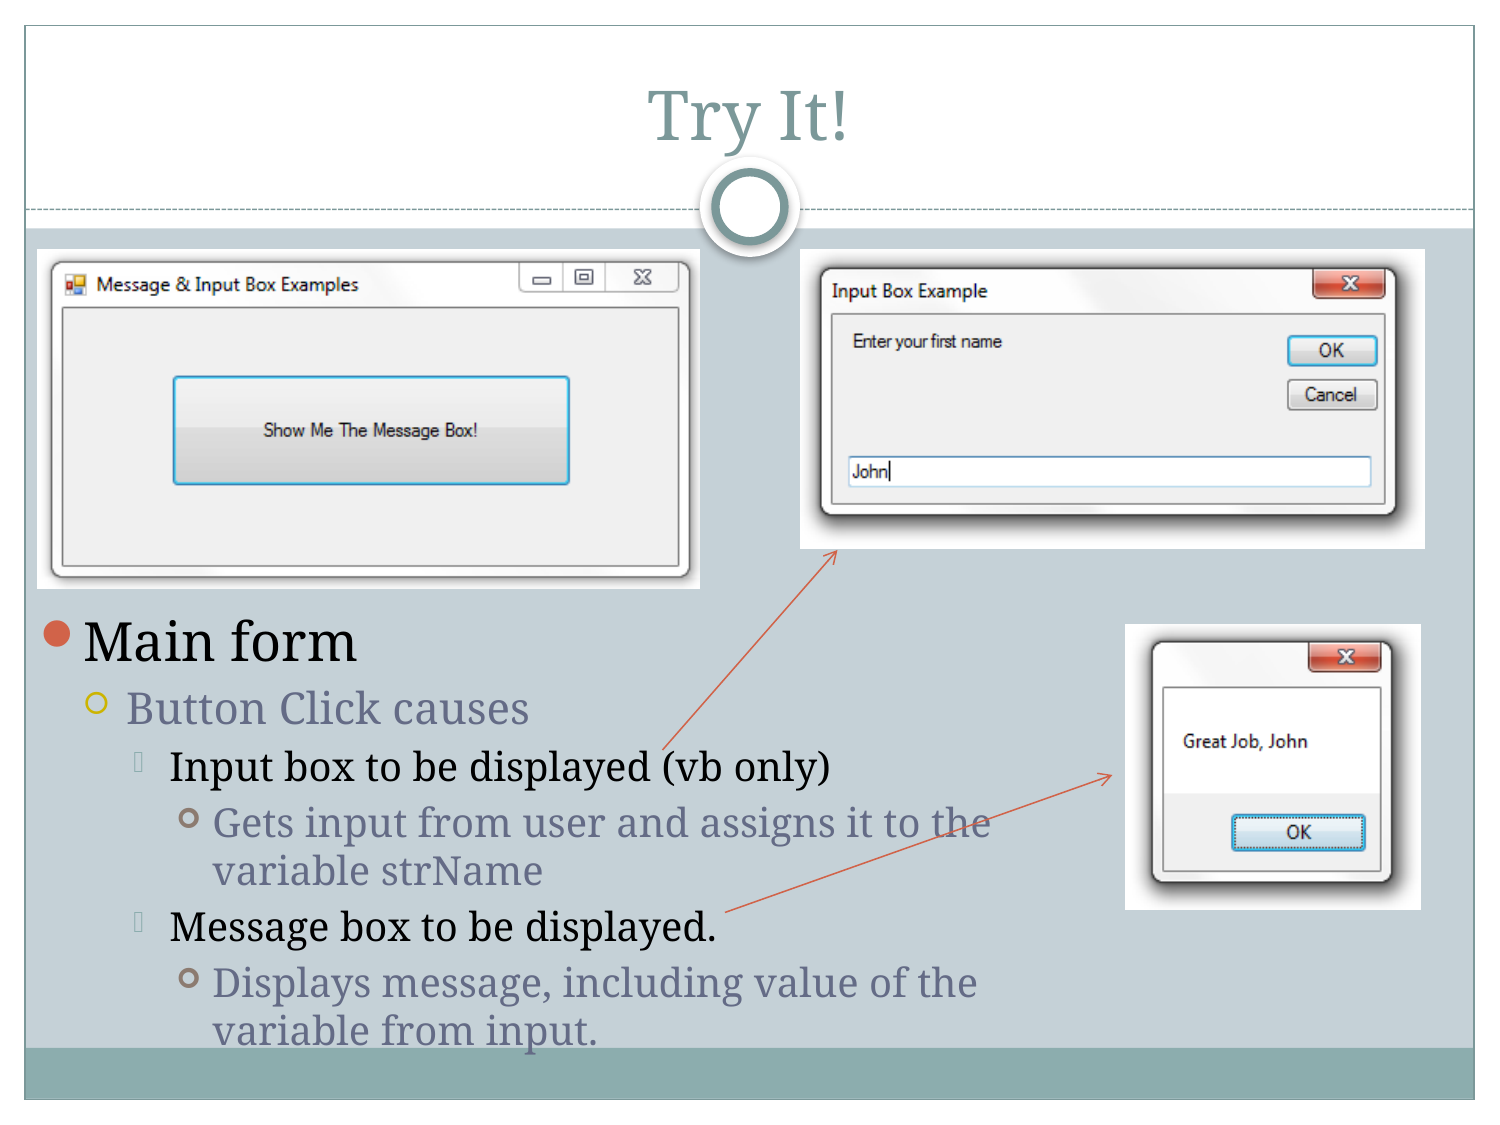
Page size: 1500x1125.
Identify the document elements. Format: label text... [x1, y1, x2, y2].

picture [799, 249, 1426, 549]
picture [37, 249, 701, 590]
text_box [649, 562, 851, 738]
title Try It! [49, 37, 1450, 162]
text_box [724, 774, 1113, 913]
list Main form Button Click causes Input box to be displayed (vb only) Gets input from user and assigns it to the variable strName Message box to be displayed. Displays message, including value of the variable from input. [24, 600, 1088, 1063]
picture [1124, 624, 1421, 910]
